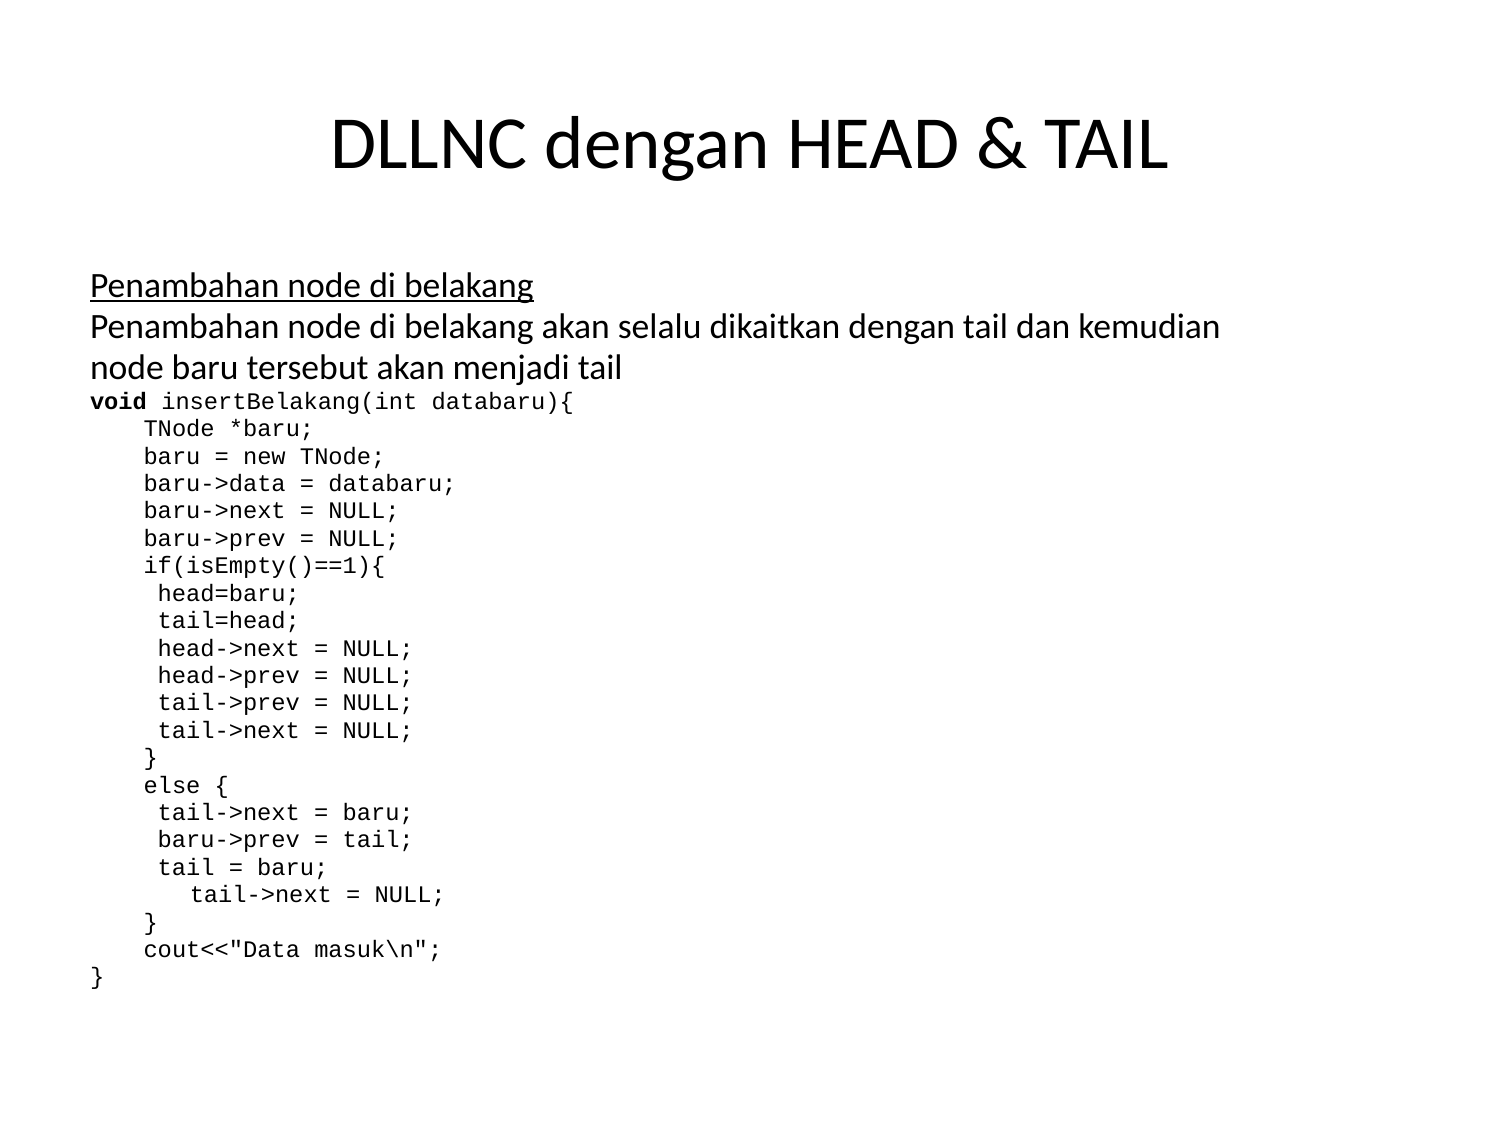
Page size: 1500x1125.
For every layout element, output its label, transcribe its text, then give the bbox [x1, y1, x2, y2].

list Penambahan node di belakang Penambahan node di belakang akan selalu dikaitkan dengan tail dan kemudian node baru tersebut akan menjadi tail void insertBelakang(int databaru){ TNode *baru; baru = new TNode; baru->data = databaru; baru->next = NULL; baru->prev = NULL; if(isEmpty()==1){ head=baru; tail=head; head->next = NULL; head->prev = NULL; tail->prev = NULL; tail->next = NULL; } else { tail->next = baru; baru->prev = tail; tail = baru; tail->next = NULL; } cout<<"Data masuk\n"; } [75, 262, 1425, 1005]
title DLLNC dengan HEAD & TAIL [75, 45, 1425, 233]
